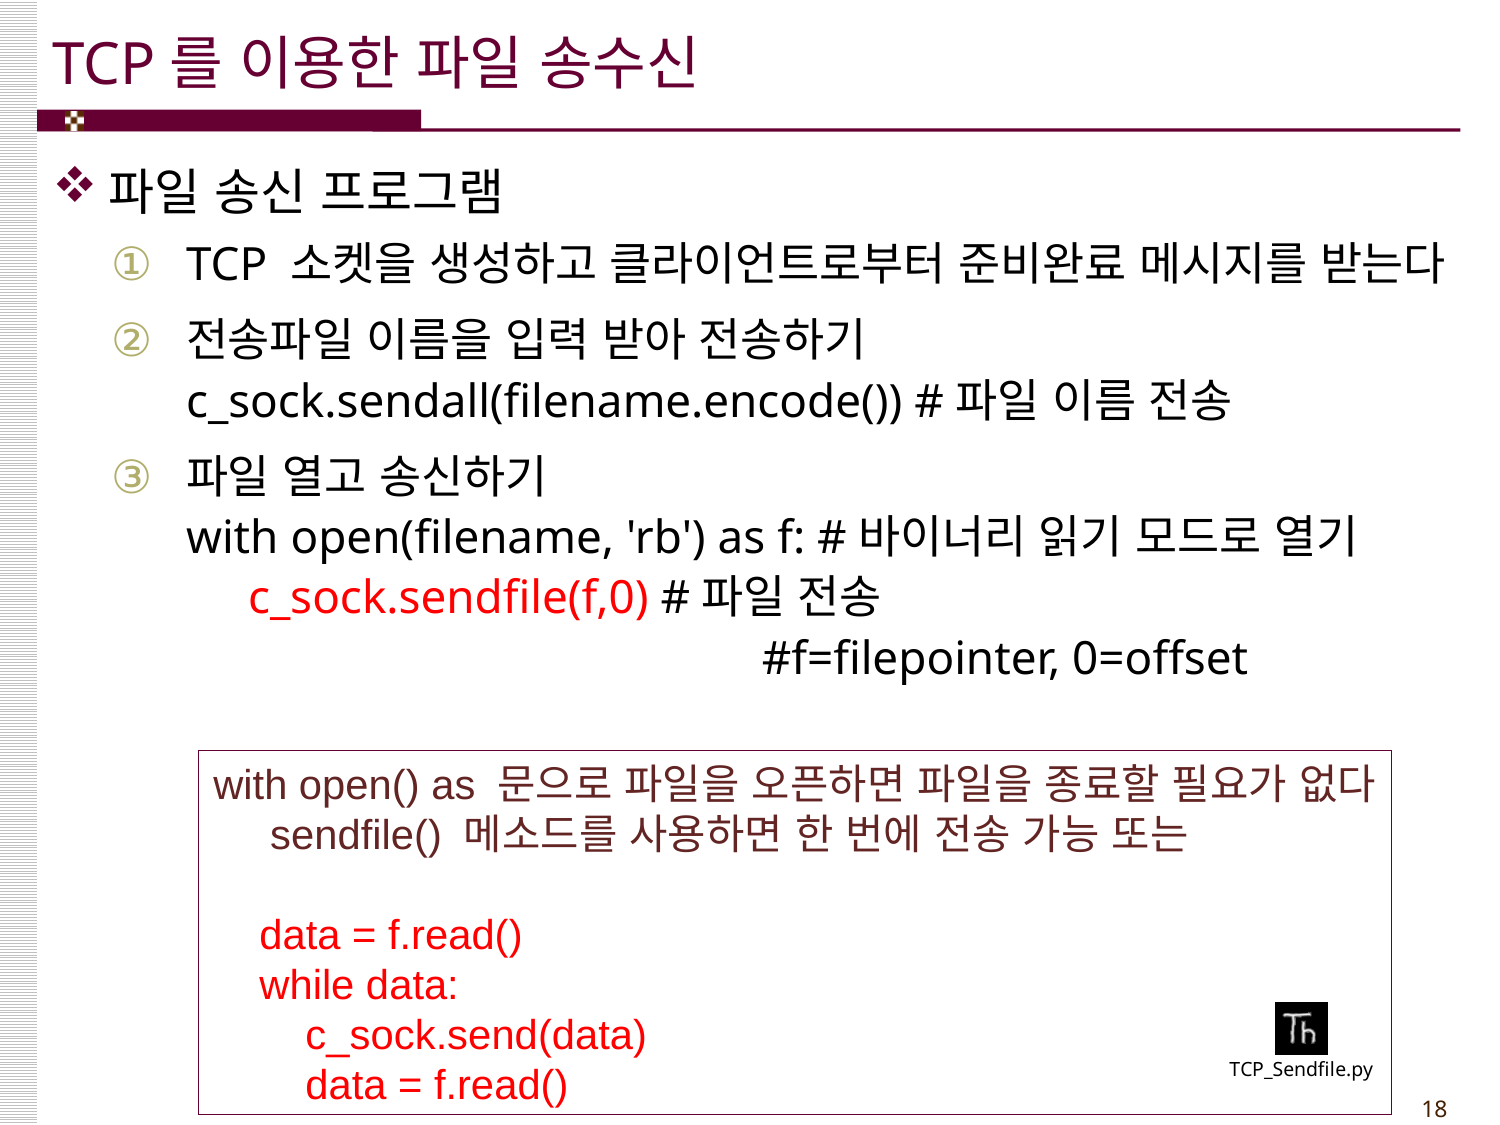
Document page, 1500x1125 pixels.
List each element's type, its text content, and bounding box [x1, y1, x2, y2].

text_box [1214, 1002, 1388, 1092]
text_box with open() as 문으로 파일을 오픈하면 파일을 종료할 필요가 없다 sendfile() 메소드를 사용하면 한 번에 전송 가능 또는 data = f.read() while data: c_sock.send(data) data = f.read() [198, 750, 1392, 1115]
list 파일 송신 프로그램 TCP 소켓을 생성하고 클라이언트로부터 준비완료 메시지를 받는다 전송파일 이름을 입력 받아 전송하기 c_sock.sendall(filename.encode()) #파일 이름 전송 파일 열고 송신하기 with open(filename, 'rb') as f: #바이너리 읽기 모드로 열기 c_sock.sendfile(f,0) #파일 전송 #f=filepointer, 0=offset [37, 152, 1463, 1091]
title TCP를 이용한 파일 송수신 [37, 13, 1278, 109]
picture [65, 111, 84, 131]
